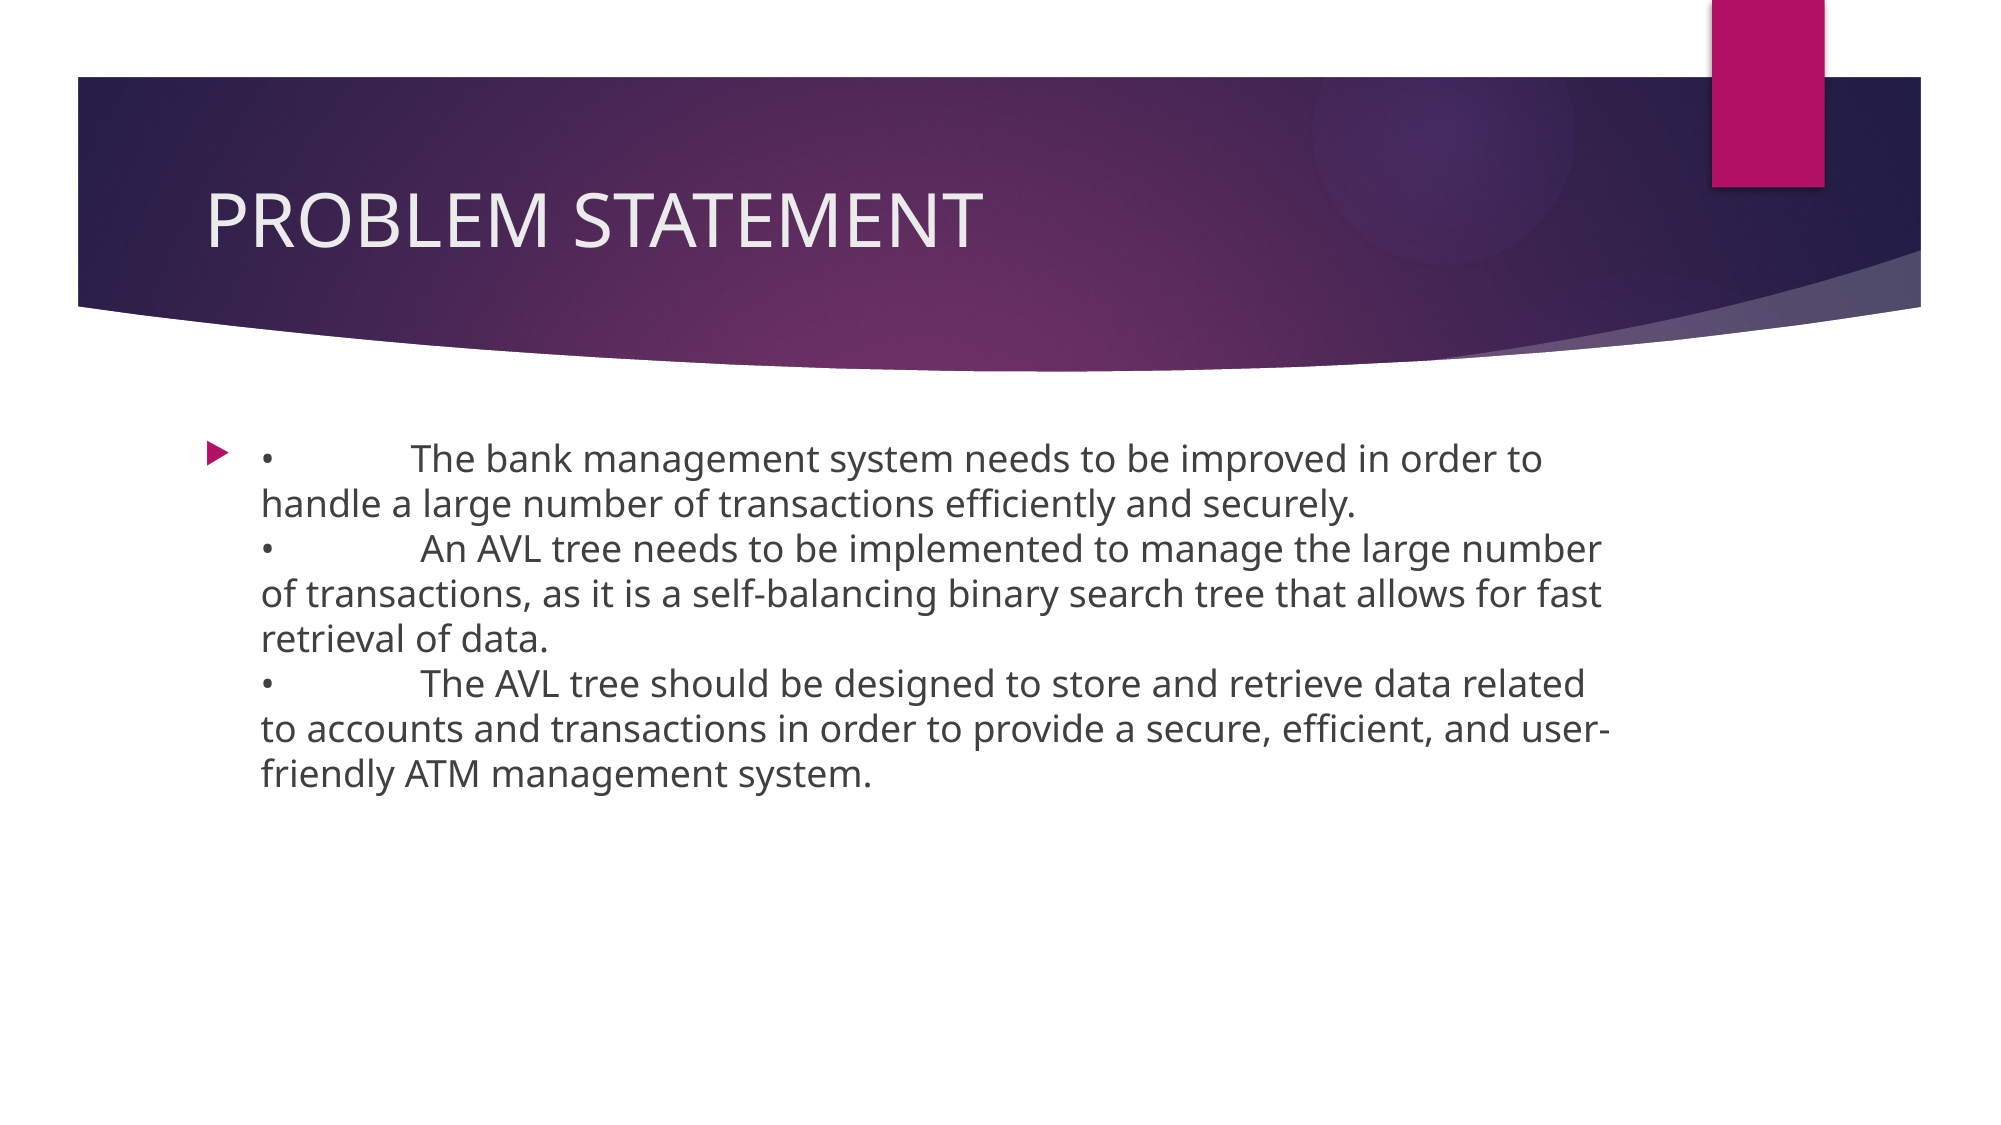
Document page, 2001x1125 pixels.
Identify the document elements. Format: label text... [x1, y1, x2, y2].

list • The bank management system needs to be improved in order to handle a large number of transactions efficiently and securely. • An AVL tree needs to be implemented to manage the large number of transactions, as it is a self-balancing binary search tree that allows for fast retrieval of data. • The AVL tree should be designed to store and retrieve data related to accounts and transactions in order to provide a secure, efficient, and user-friendly ATM management system. [189, 427, 1638, 988]
title PROBLEM STATEMENT [189, 159, 1627, 276]
